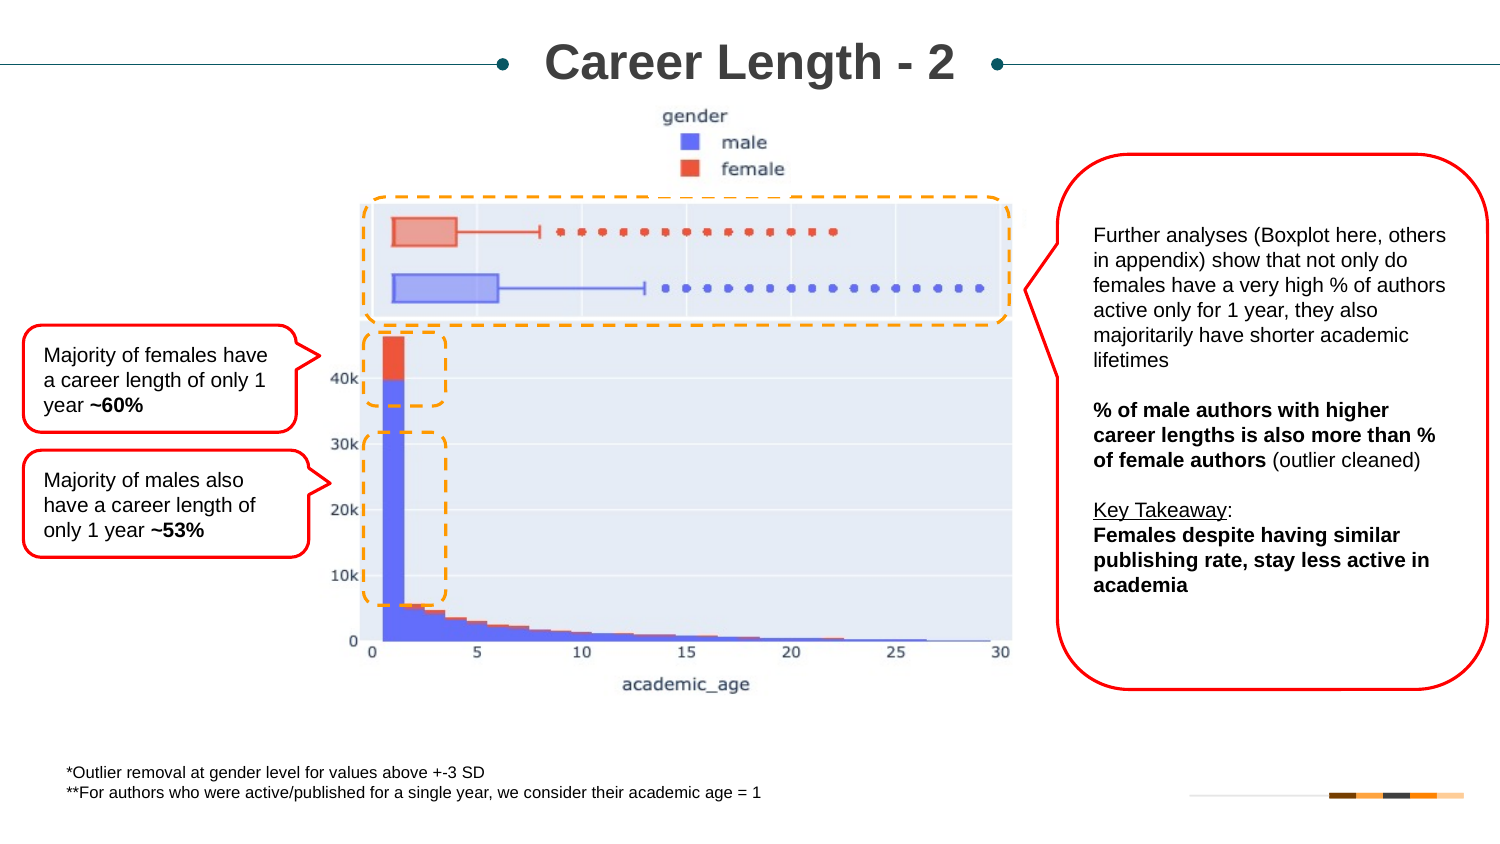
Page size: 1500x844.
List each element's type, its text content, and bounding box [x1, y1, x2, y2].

picture [308, 89, 1027, 740]
text_box Career Length - 2 [28, 35, 1472, 132]
text_box Majority of females have a career length of only 1 year ~60% [23, 325, 303, 433]
text_box *Outlier removal at gender level for values above +-3 SD **For authors who were active/published for a single year, we consider their academic age = 1 [51, 746, 1203, 828]
text_box Majority of males also have a career length of only 1 year ~53% [23, 450, 303, 558]
text_box Further analyses (Boxplot here, others in appendix) show that not only do females have a very high % of authors active only for 1 year, they also majoritarily have shorter academic lifetimes % of male authors with higher career lengths is also more than % of female authors (outlier cleaned) Key Takeaway: Females despite having similar publishing rate, stay less active in academia [1032, 154, 1488, 690]
